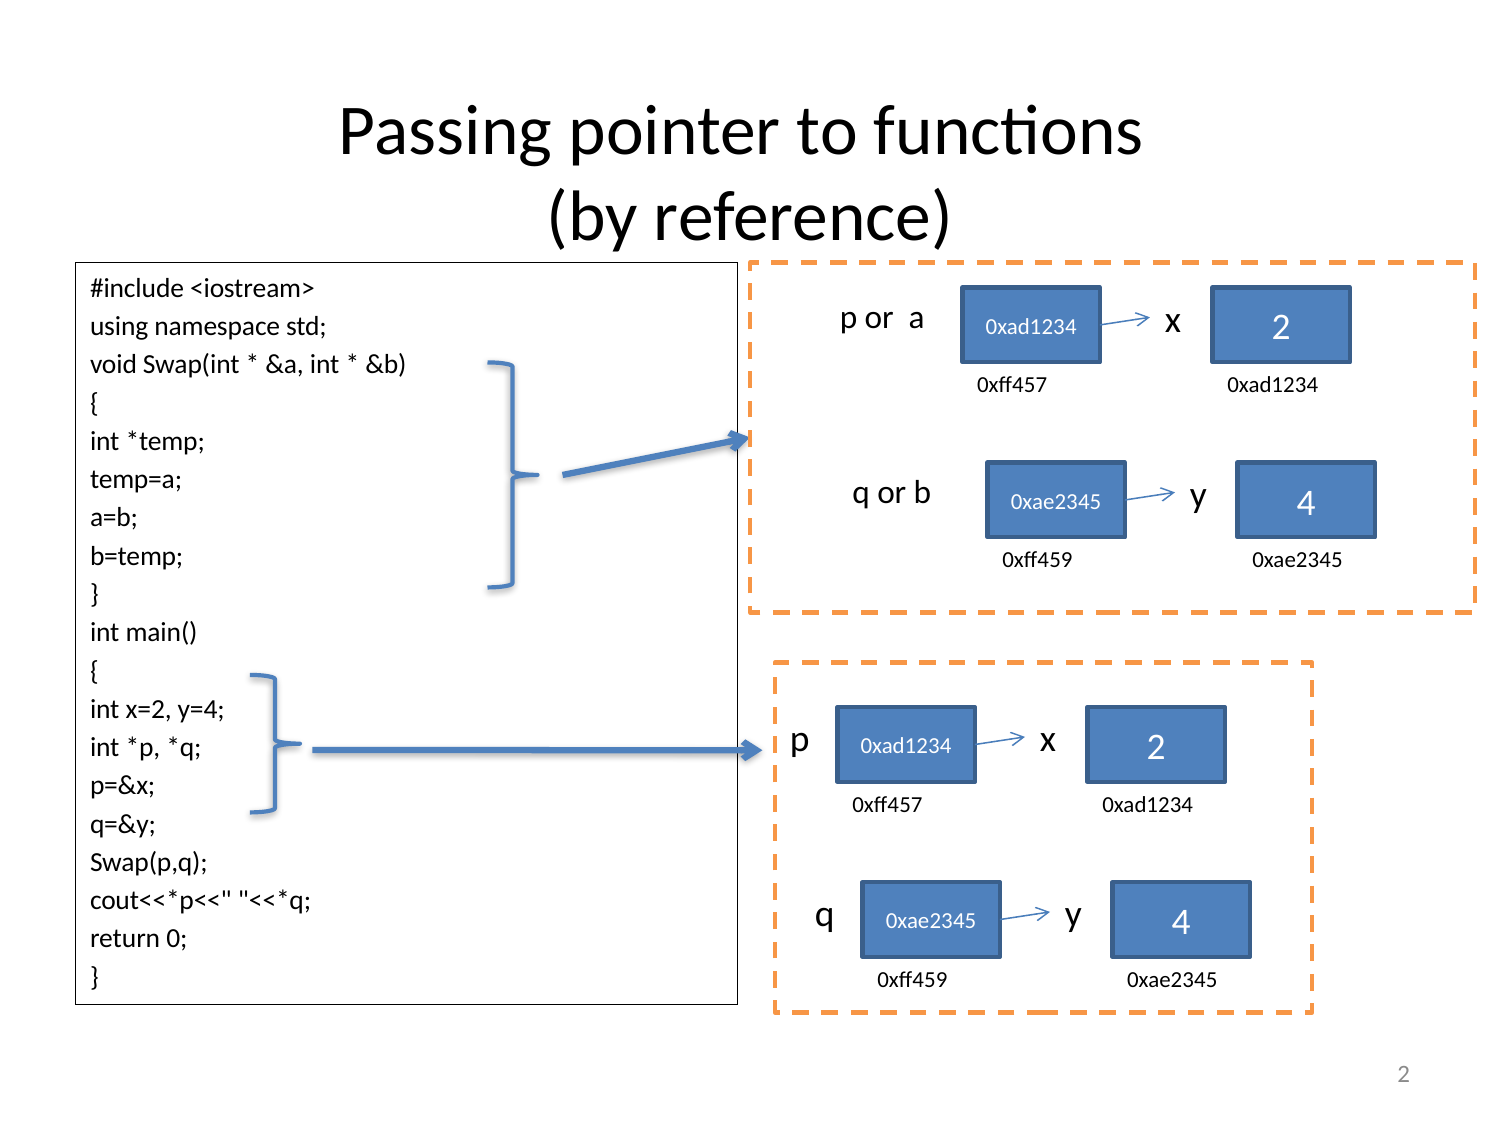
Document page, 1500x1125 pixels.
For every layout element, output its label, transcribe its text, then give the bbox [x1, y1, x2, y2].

text_box [773, 660, 1314, 1015]
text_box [974, 737, 1026, 745]
text_box [249, 672, 303, 815]
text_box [999, 913, 1051, 920]
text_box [562, 437, 751, 476]
text_box [487, 360, 540, 590]
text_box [1099, 318, 1151, 326]
title Passing pointer to functions (by reference) [75, 75, 1425, 263]
slide_number 2 [1074, 1042, 1425, 1103]
list #include <iostream> using namespace std; void Swap(int * &a, int * &b) { int *temp; temp=a; a=b; b=temp; } int main() { int x=2, y=4; int *p, *q; p=&x; q=&y; Swap(p,q); cout<<*p<<" "<<*q; return 0; } [75, 262, 738, 1005]
text_box [748, 260, 1477, 615]
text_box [1124, 493, 1176, 501]
